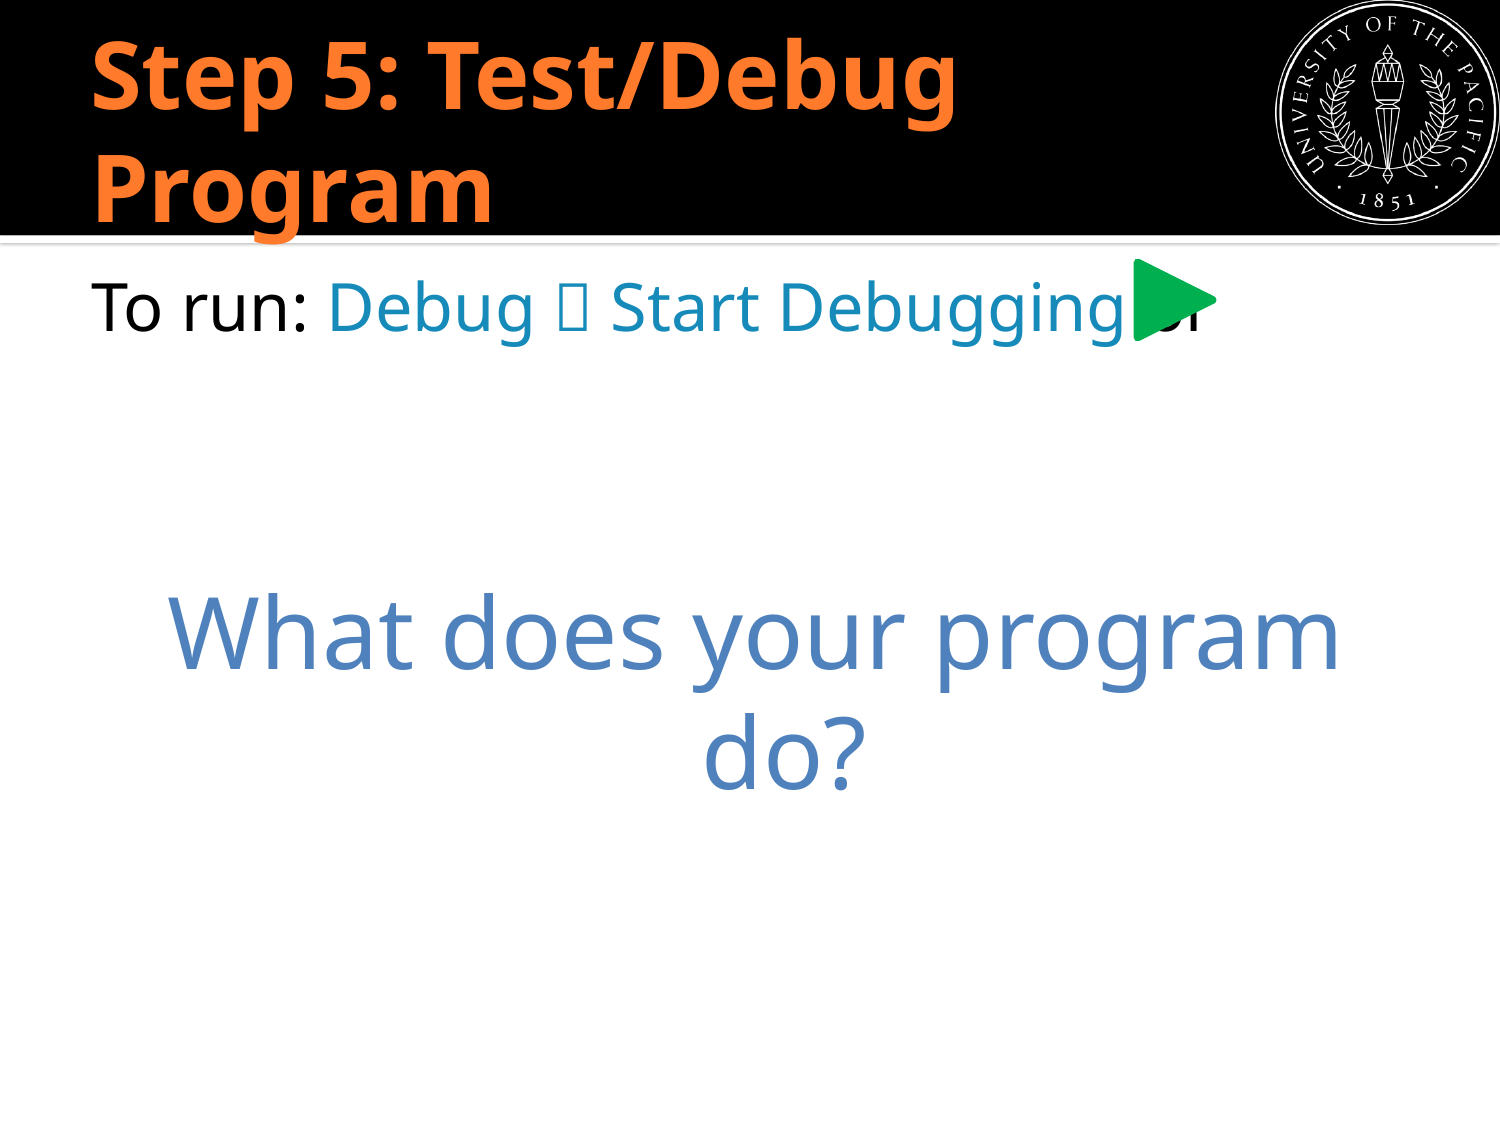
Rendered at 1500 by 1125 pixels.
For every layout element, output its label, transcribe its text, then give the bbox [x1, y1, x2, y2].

text_box [1133, 258, 1217, 341]
title Step 5: Test/Debug Program [75, 25, 1263, 231]
picture [1275, 0, 1500, 225]
text_box What does your program do? [87, 562, 1425, 675]
list To run: Debug  Start Debugging or [62, 249, 1400, 363]
